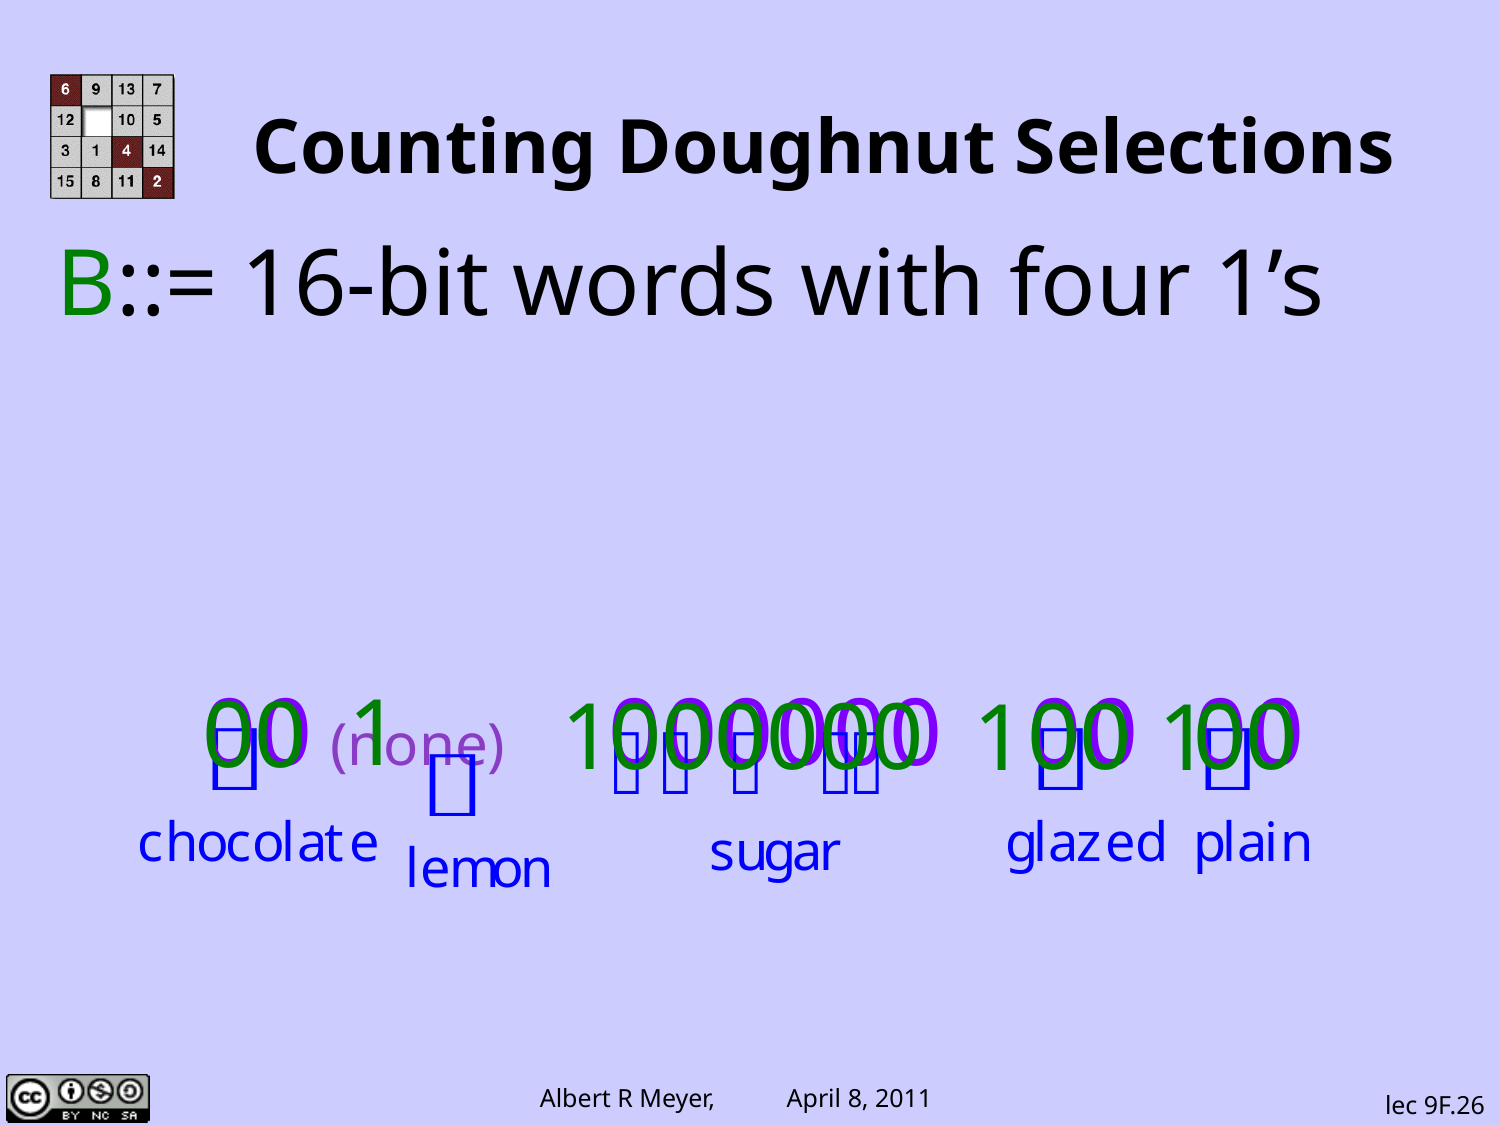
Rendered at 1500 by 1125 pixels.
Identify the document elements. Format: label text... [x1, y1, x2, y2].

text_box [1234, 668, 1329, 797]
slide_number lec 9F.26 [1249, 1082, 1500, 1125]
title Counting Doughnut Selections [237, 49, 1476, 238]
text_box B::= 16-bit words with four 1’s [22, 216, 1453, 341]
picture [50, 74, 175, 199]
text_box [124, 665, 1329, 913]
picture [6, 1074, 150, 1123]
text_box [333, 665, 1232, 801]
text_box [187, 668, 329, 797]
